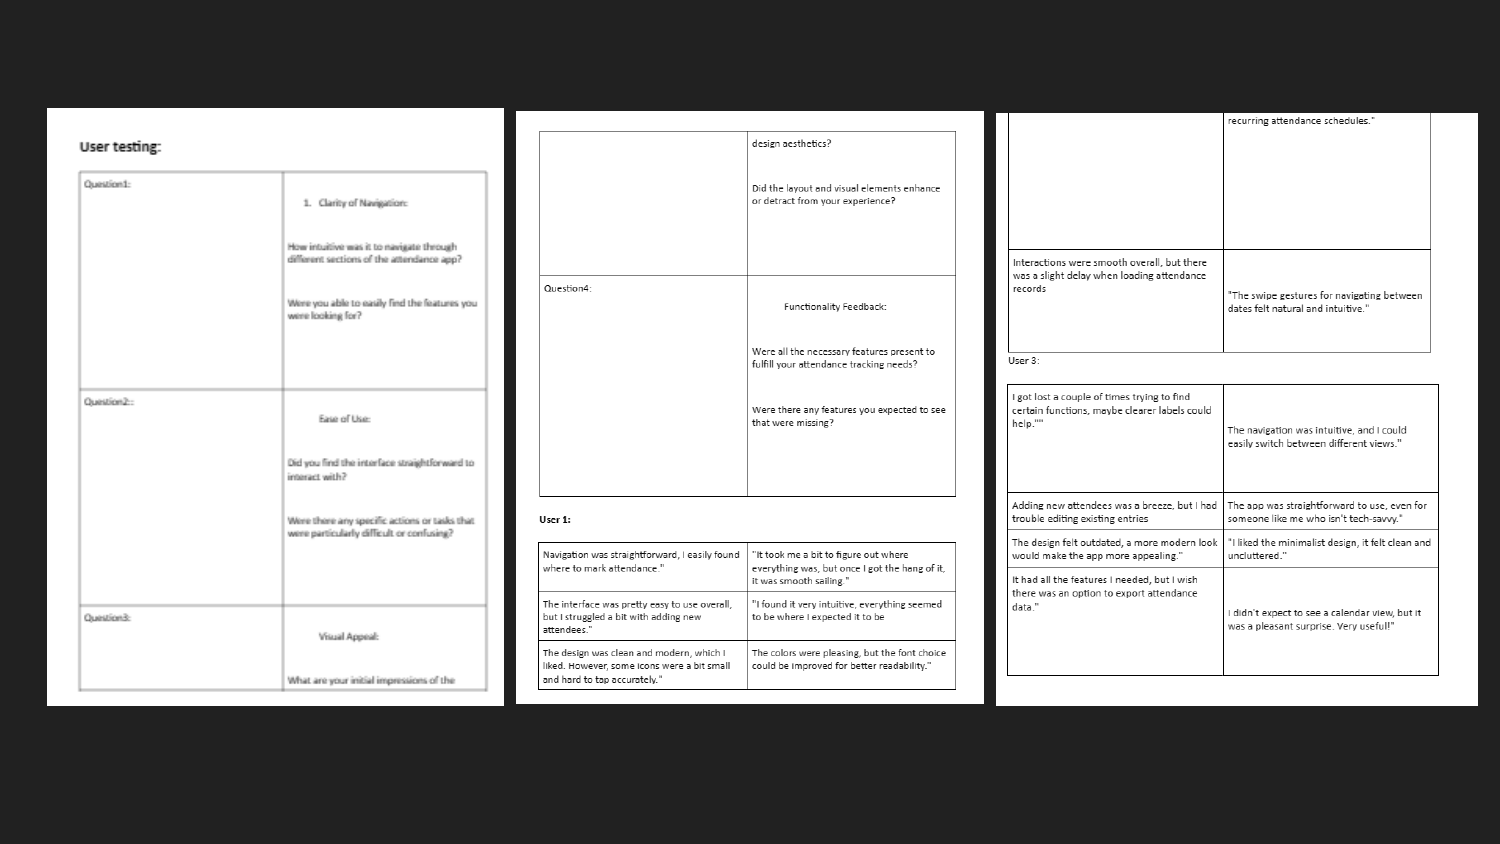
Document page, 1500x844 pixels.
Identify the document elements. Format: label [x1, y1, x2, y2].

picture [47, 108, 504, 706]
picture [516, 110, 984, 704]
picture [995, 113, 1478, 706]
